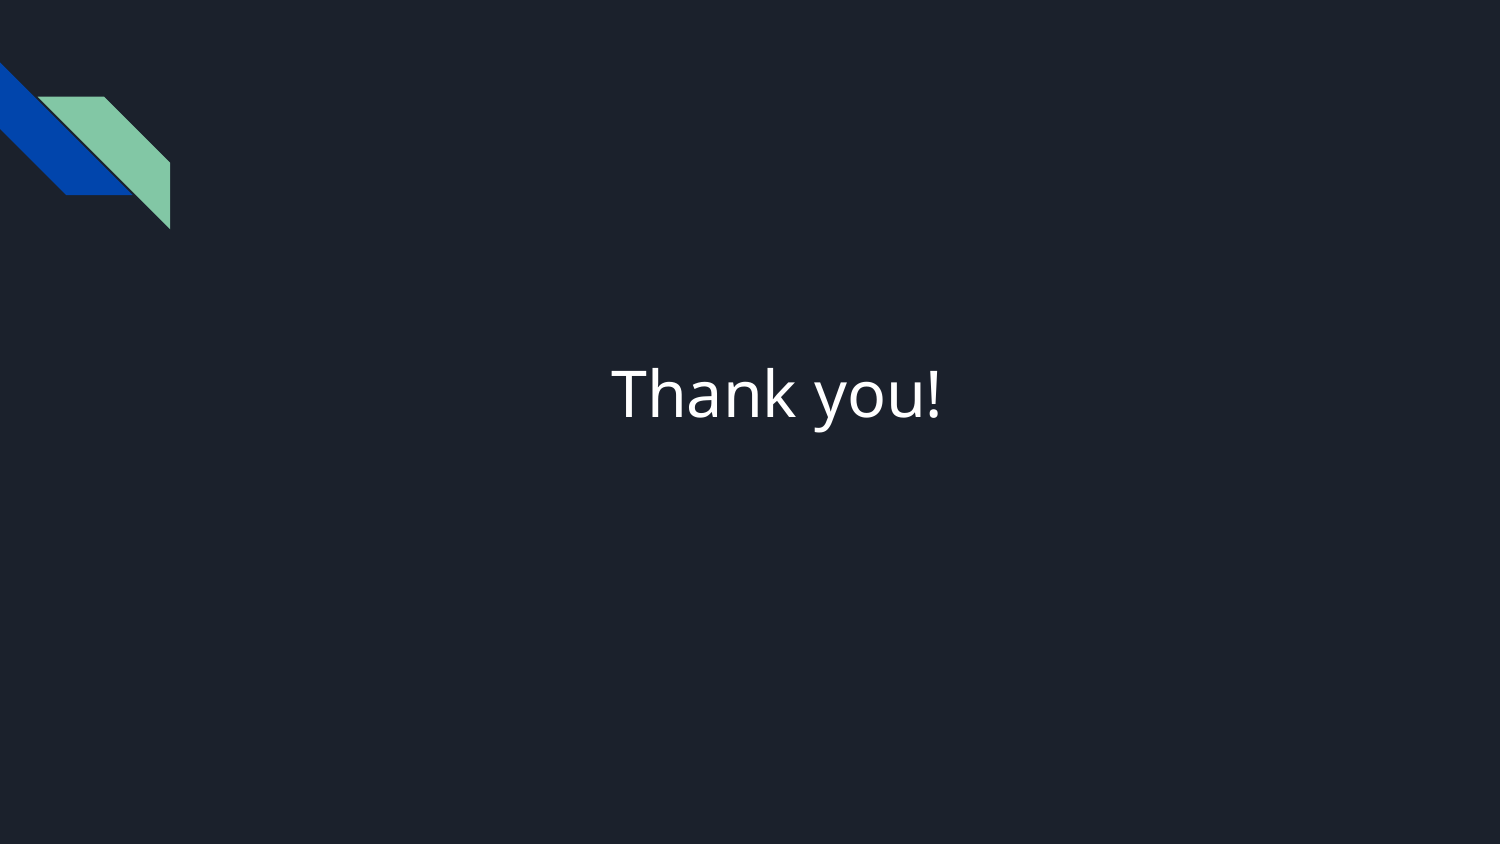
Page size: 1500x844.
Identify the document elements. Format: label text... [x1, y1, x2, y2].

title Thank you! [200, 333, 1355, 483]
